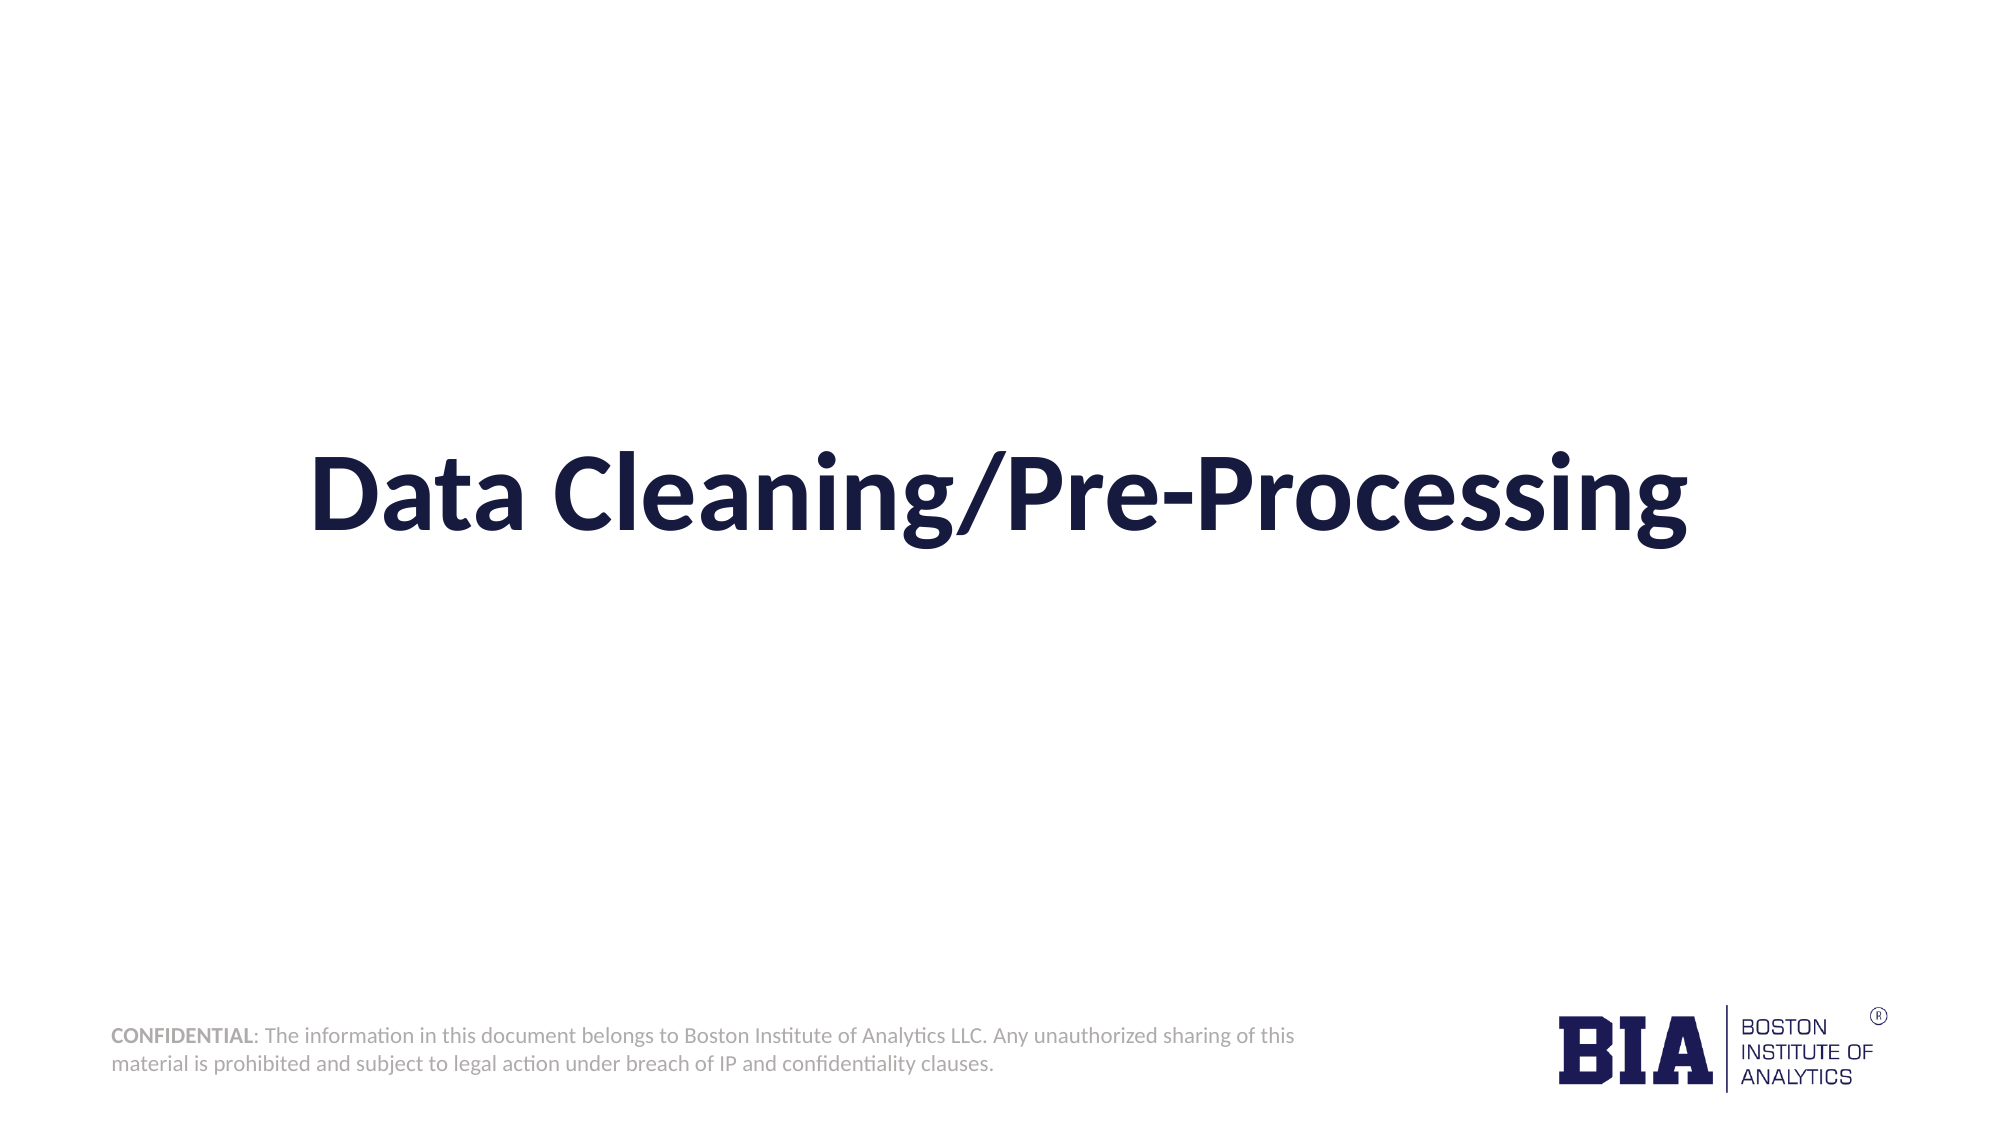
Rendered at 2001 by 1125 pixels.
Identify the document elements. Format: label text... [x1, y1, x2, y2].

text_box Data Cleaning/Pre-Processing [262, 410, 1738, 561]
picture [1557, 1003, 1889, 1094]
